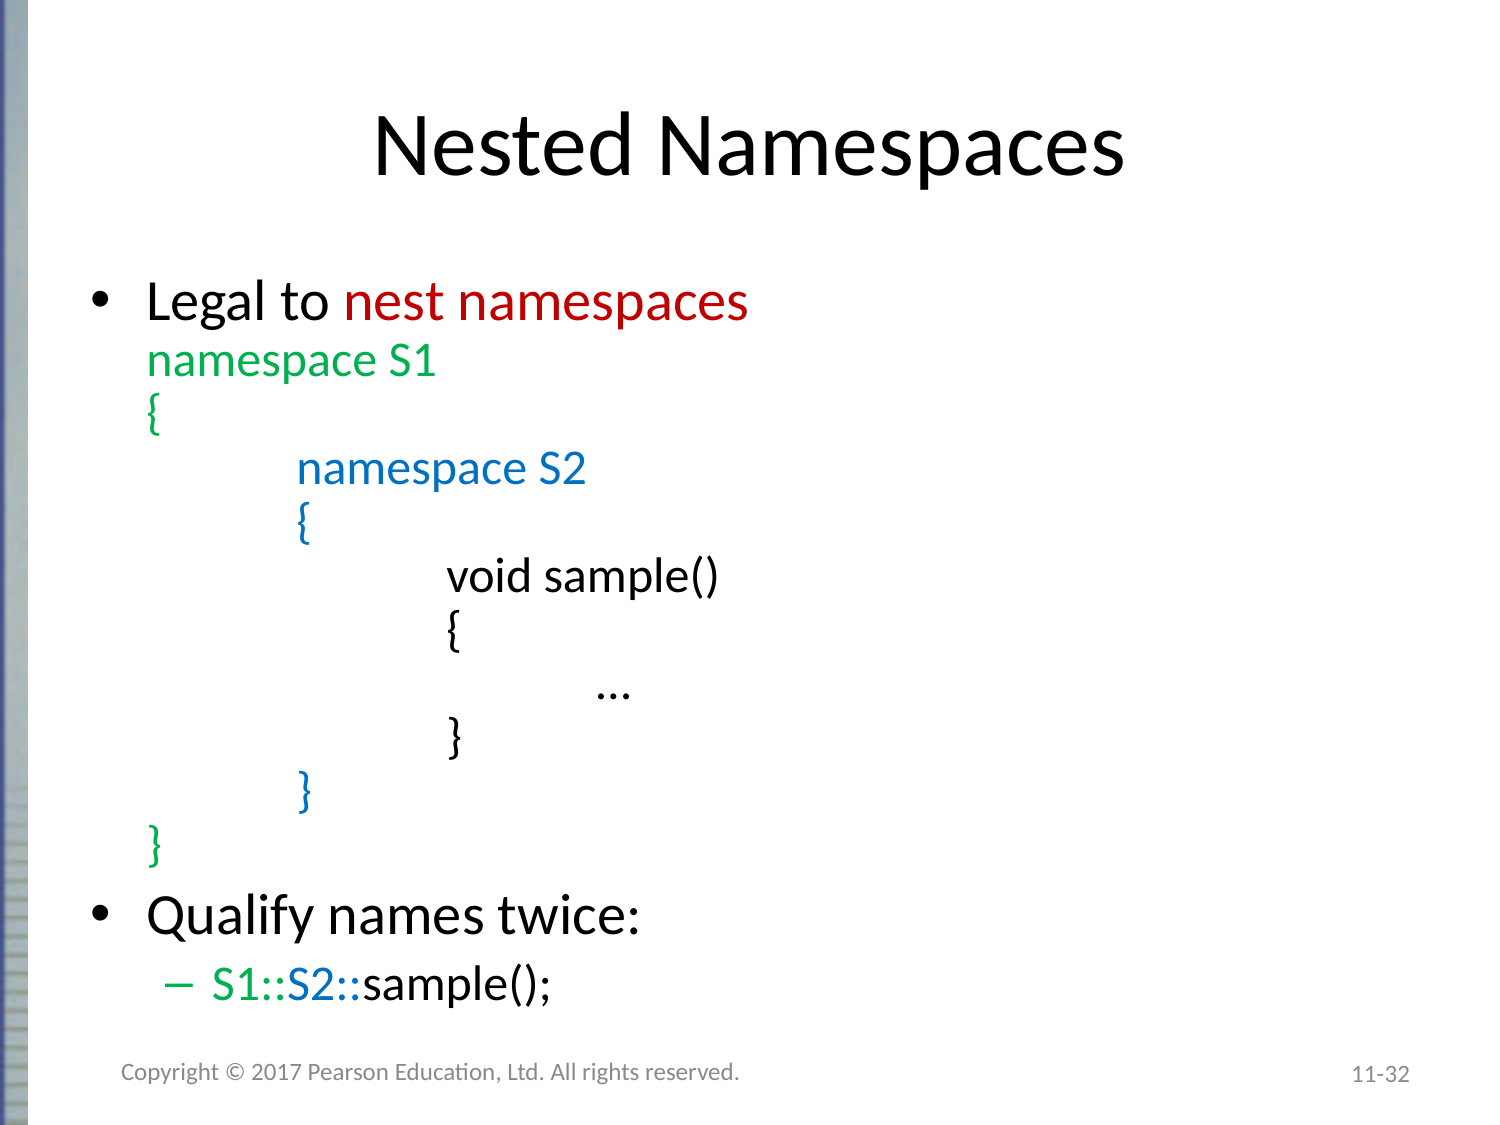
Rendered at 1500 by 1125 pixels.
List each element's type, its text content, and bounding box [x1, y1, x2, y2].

list Legal to nest namespaces namespace S1 { namespace S2 { void sample() { … } } } Qualify names twice: S1::S2::sample(); [75, 262, 1425, 1005]
footer Copyright © 2017 Pearson Education, Ltd. All rights reserved. [75, 1040, 788, 1100]
picture [0, 0, 28, 1125]
title Nested Namespaces [75, 45, 1425, 233]
slide_number 11-32 [1074, 1042, 1425, 1103]
